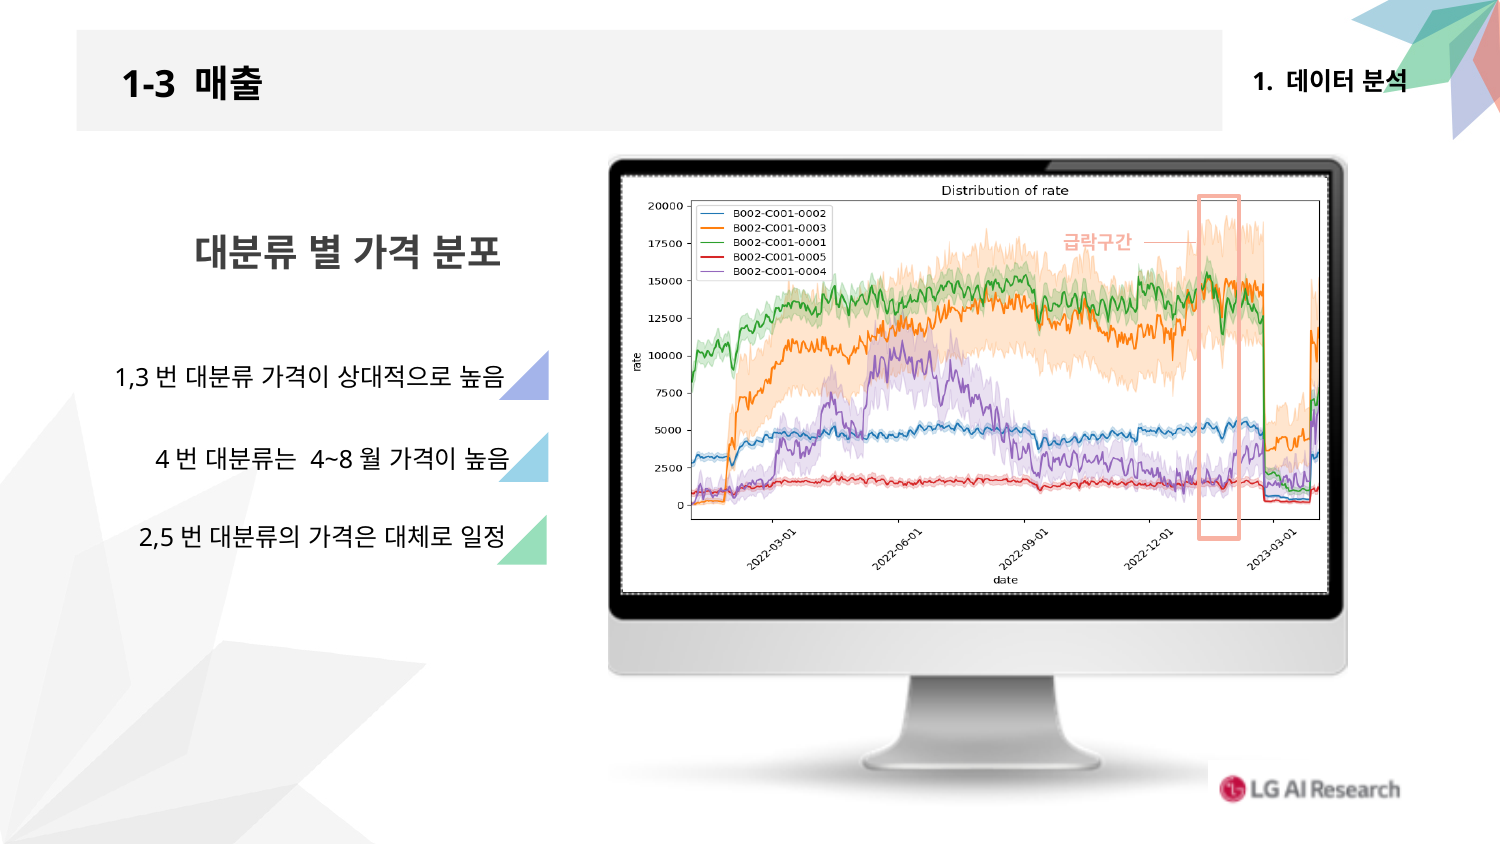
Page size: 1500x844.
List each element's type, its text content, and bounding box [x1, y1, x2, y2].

picture [0, 0, 1500, 844]
text_box 1. 데이터 분석 [1237, 58, 1424, 103]
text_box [608, 153, 1348, 807]
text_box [1048, 195, 1240, 539]
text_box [99, 349, 565, 565]
text_box 대분류 별 가격 분포 [159, 221, 538, 282]
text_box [76, 29, 1223, 132]
